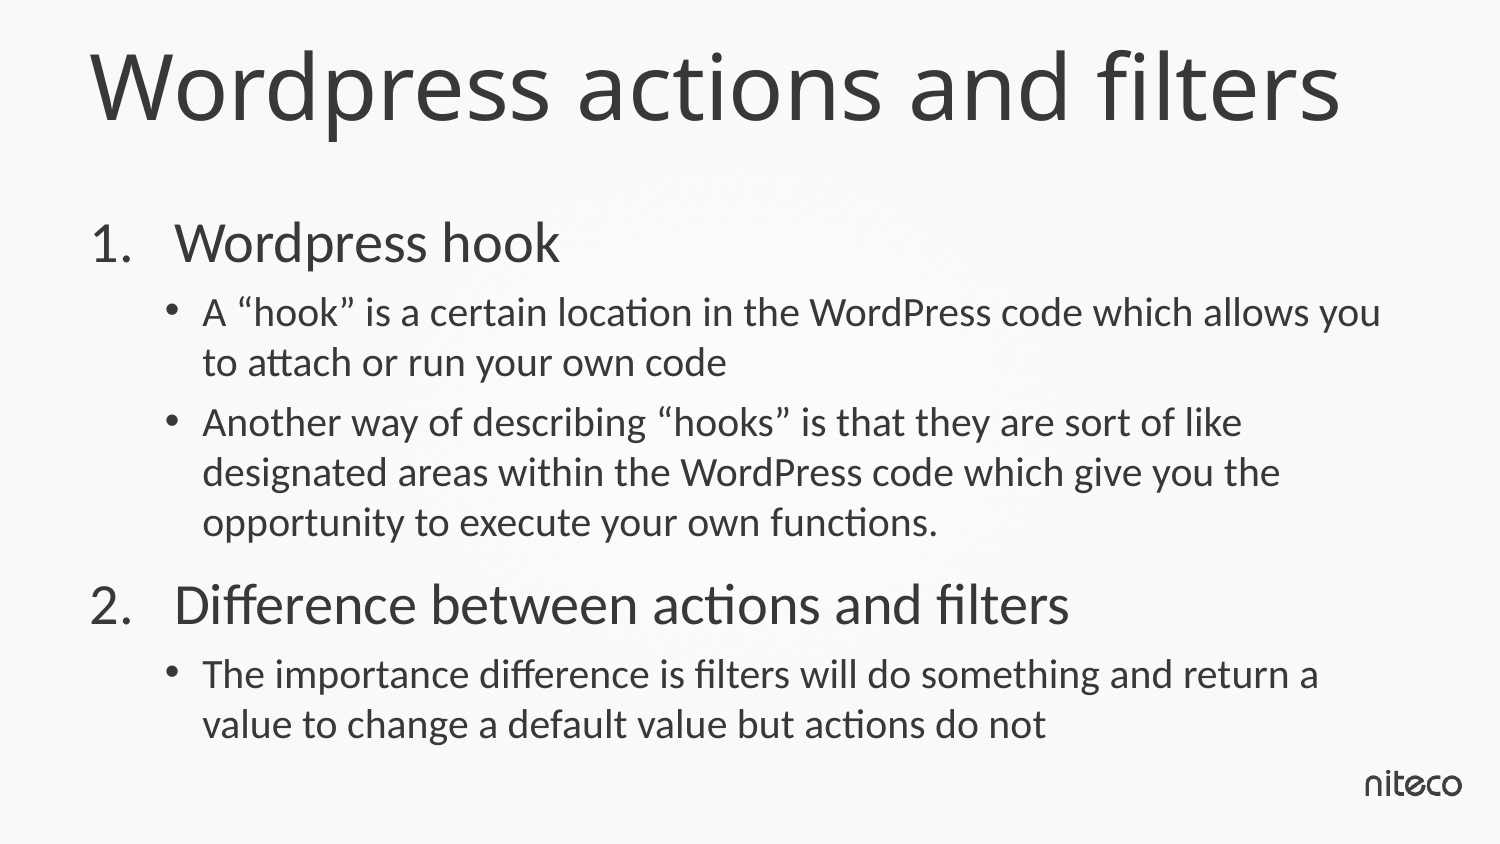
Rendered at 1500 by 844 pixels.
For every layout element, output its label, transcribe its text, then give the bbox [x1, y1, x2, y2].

picture [1334, 761, 1471, 806]
list Wordpress hook A “hook” is a certain location in the WordPress code which allows you to attach or run your own code Another way of describing “hooks” is that they are sort of like designated areas within the WordPress code which give you the opportunity to execute your own functions. Difference between actions and filters The importance difference is filters will do something and return a value to change a default value but actions do not [75, 196, 1425, 754]
title Wordpress actions and filters [75, 33, 1425, 175]
